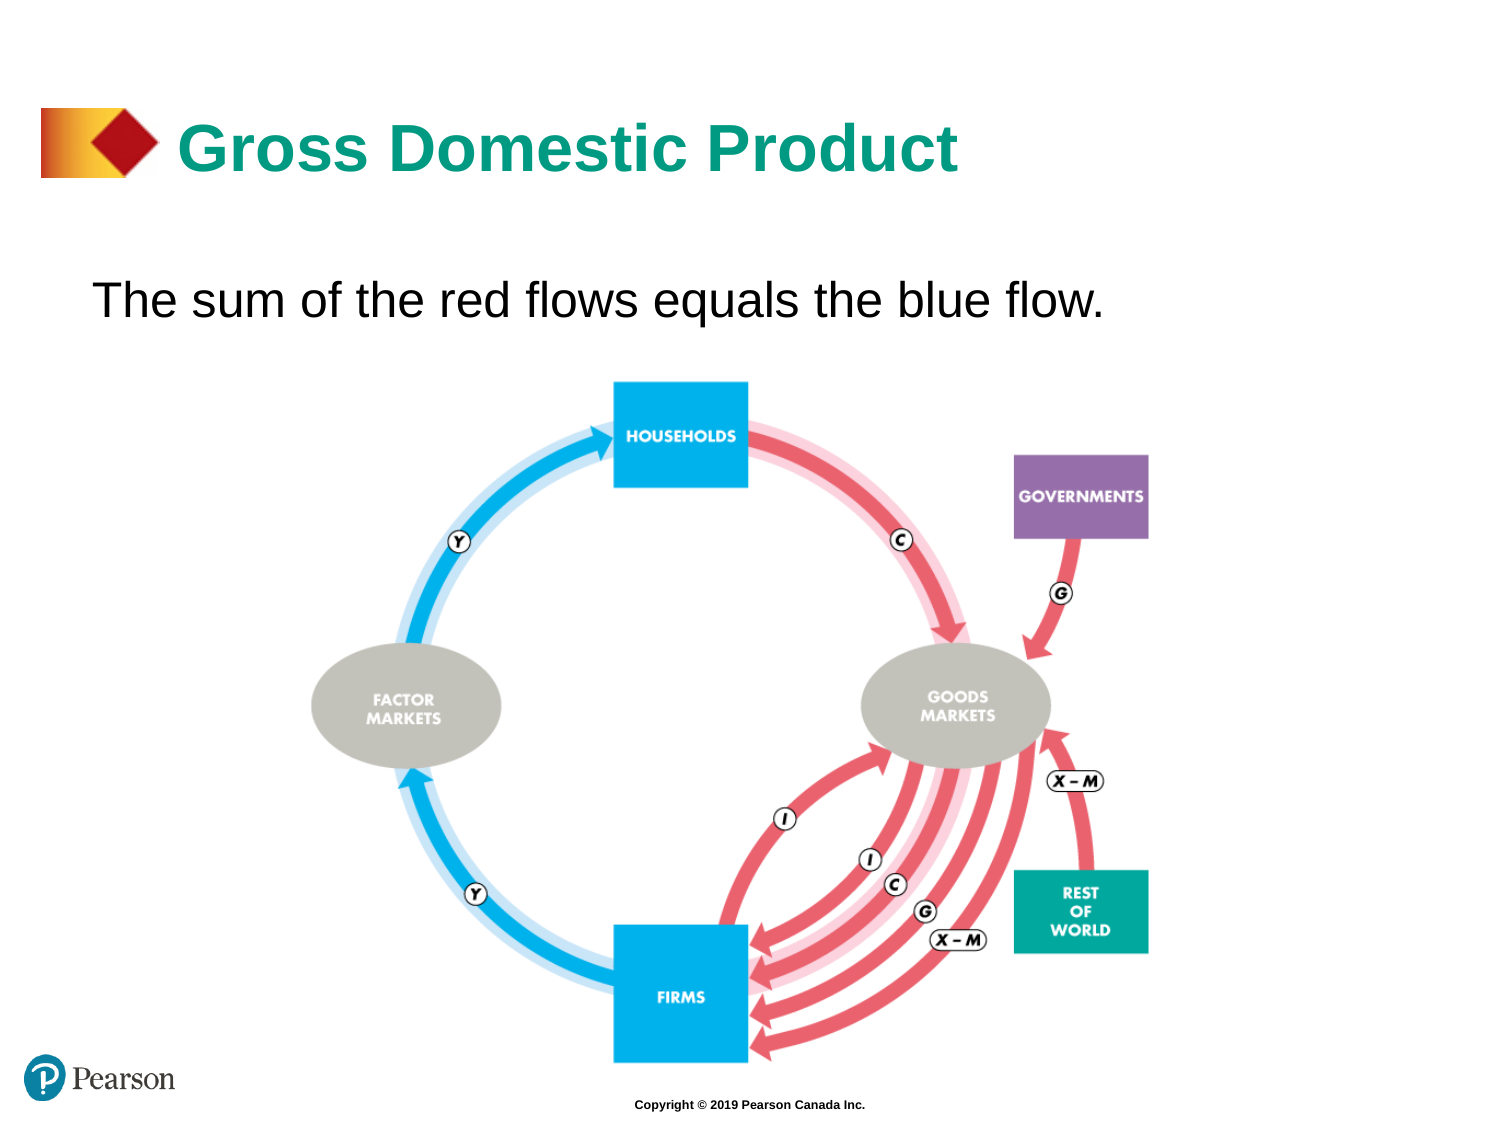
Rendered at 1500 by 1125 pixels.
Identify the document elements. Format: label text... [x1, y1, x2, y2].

picture [24, 1054, 41, 1072]
title Gross Domestic Product [162, 17, 1425, 273]
list The sum of the red flows equals the blue flow. [59, 259, 1410, 1003]
picture [24, 1087, 34, 1101]
picture [50, 1054, 175, 1101]
picture [41, 108, 160, 178]
picture [33, 1064, 58, 1089]
picture [295, 354, 1166, 1078]
